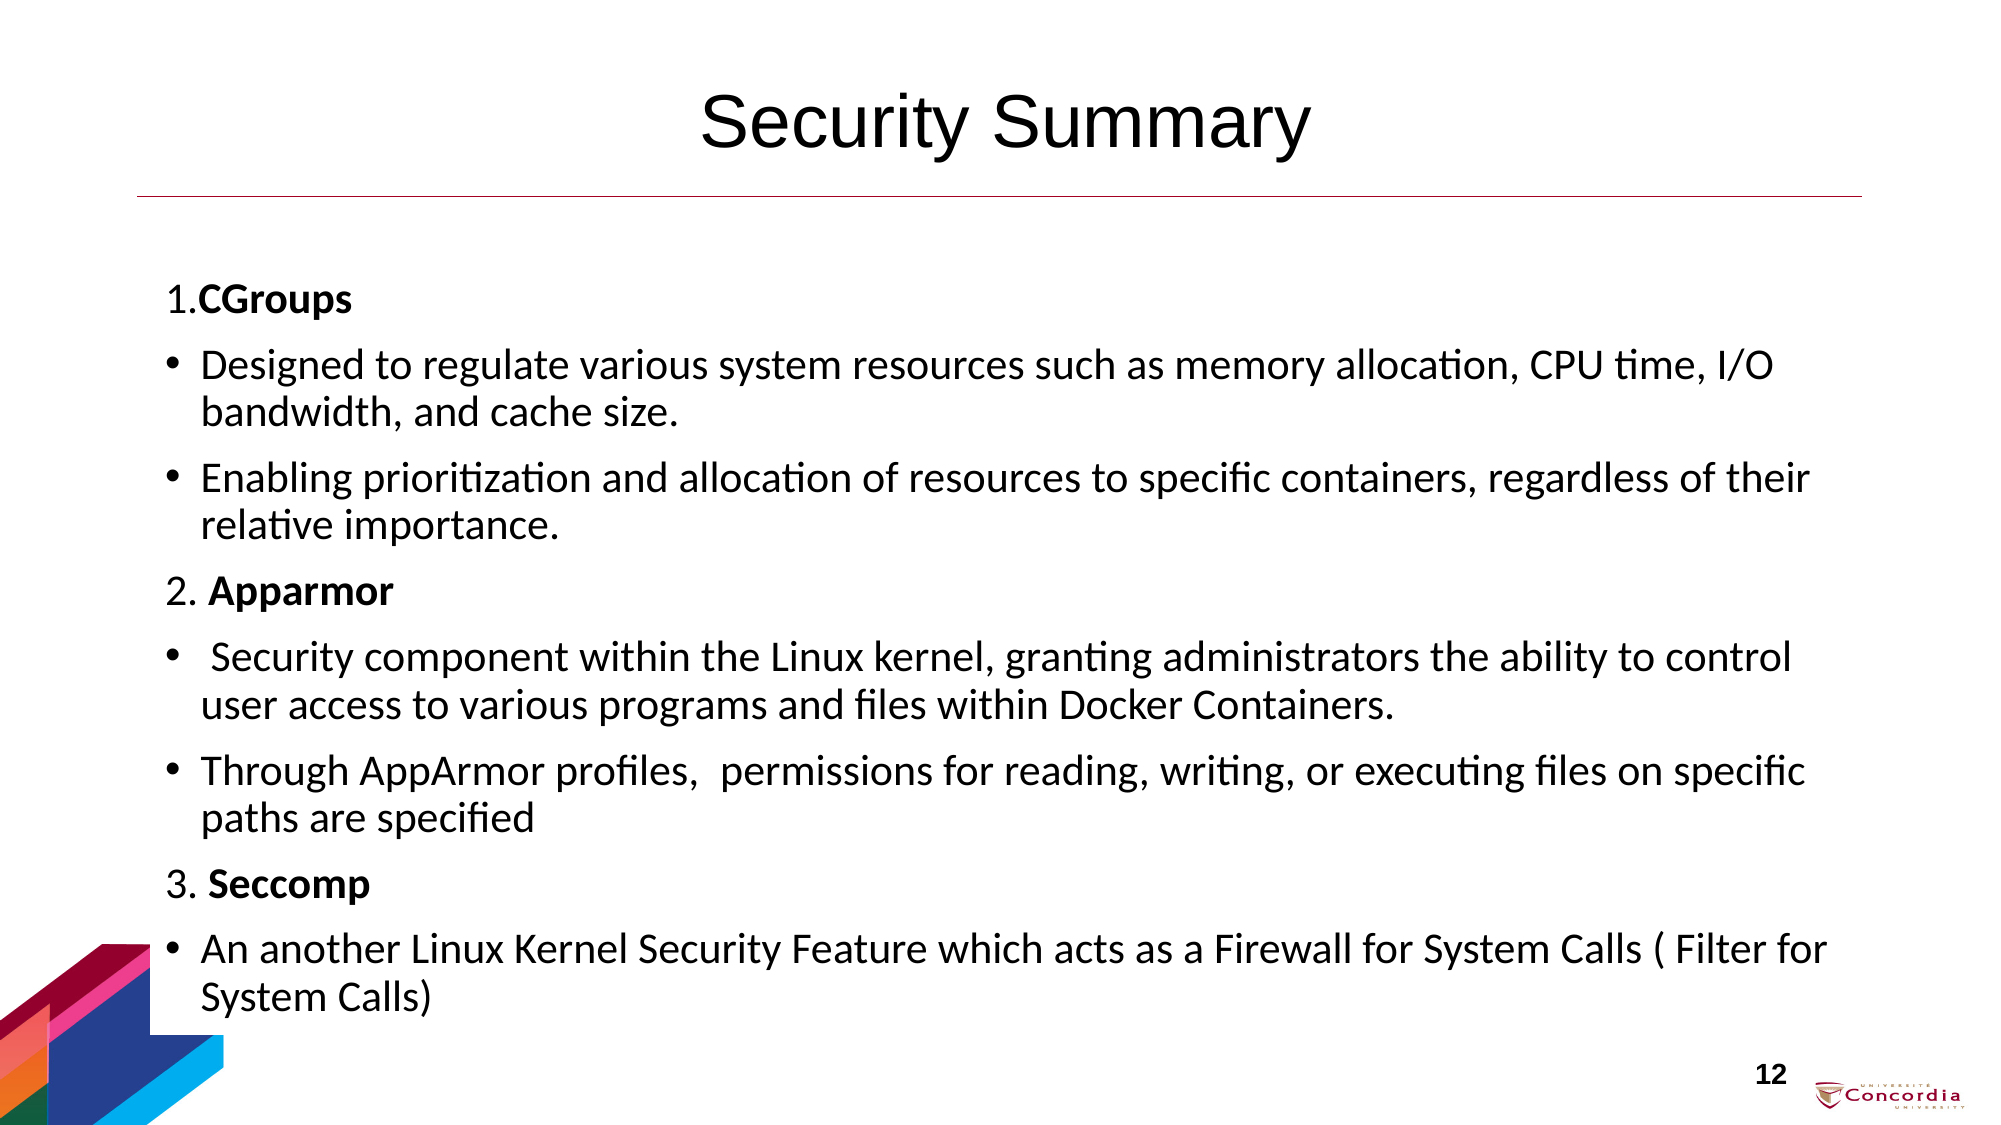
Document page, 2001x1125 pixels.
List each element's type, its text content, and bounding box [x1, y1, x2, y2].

picture [0, 0, 2001, 1125]
slide_number 12 [1740, 1042, 1863, 1103]
title Security Summary [150, 62, 1863, 185]
list 1.CGroups Designed to regulate various system resources such as memory allocation, CPU time, I/O bandwidth, and cache size. Enabling prioritization and allocation of resources to specific containers, regardless of their relative importance. 2. Apparmor Security component within the Linux kernel, granting administrators the ability to control user access to various programs and files within Docker Containers. Through AppArmor profiles, permissions for reading, writing, or executing files on specific paths are specified 3. Seccomp An another Linux Kernel Security Feature which acts as a Firewall for System Calls ( Filter for System Calls) [150, 208, 1863, 1035]
